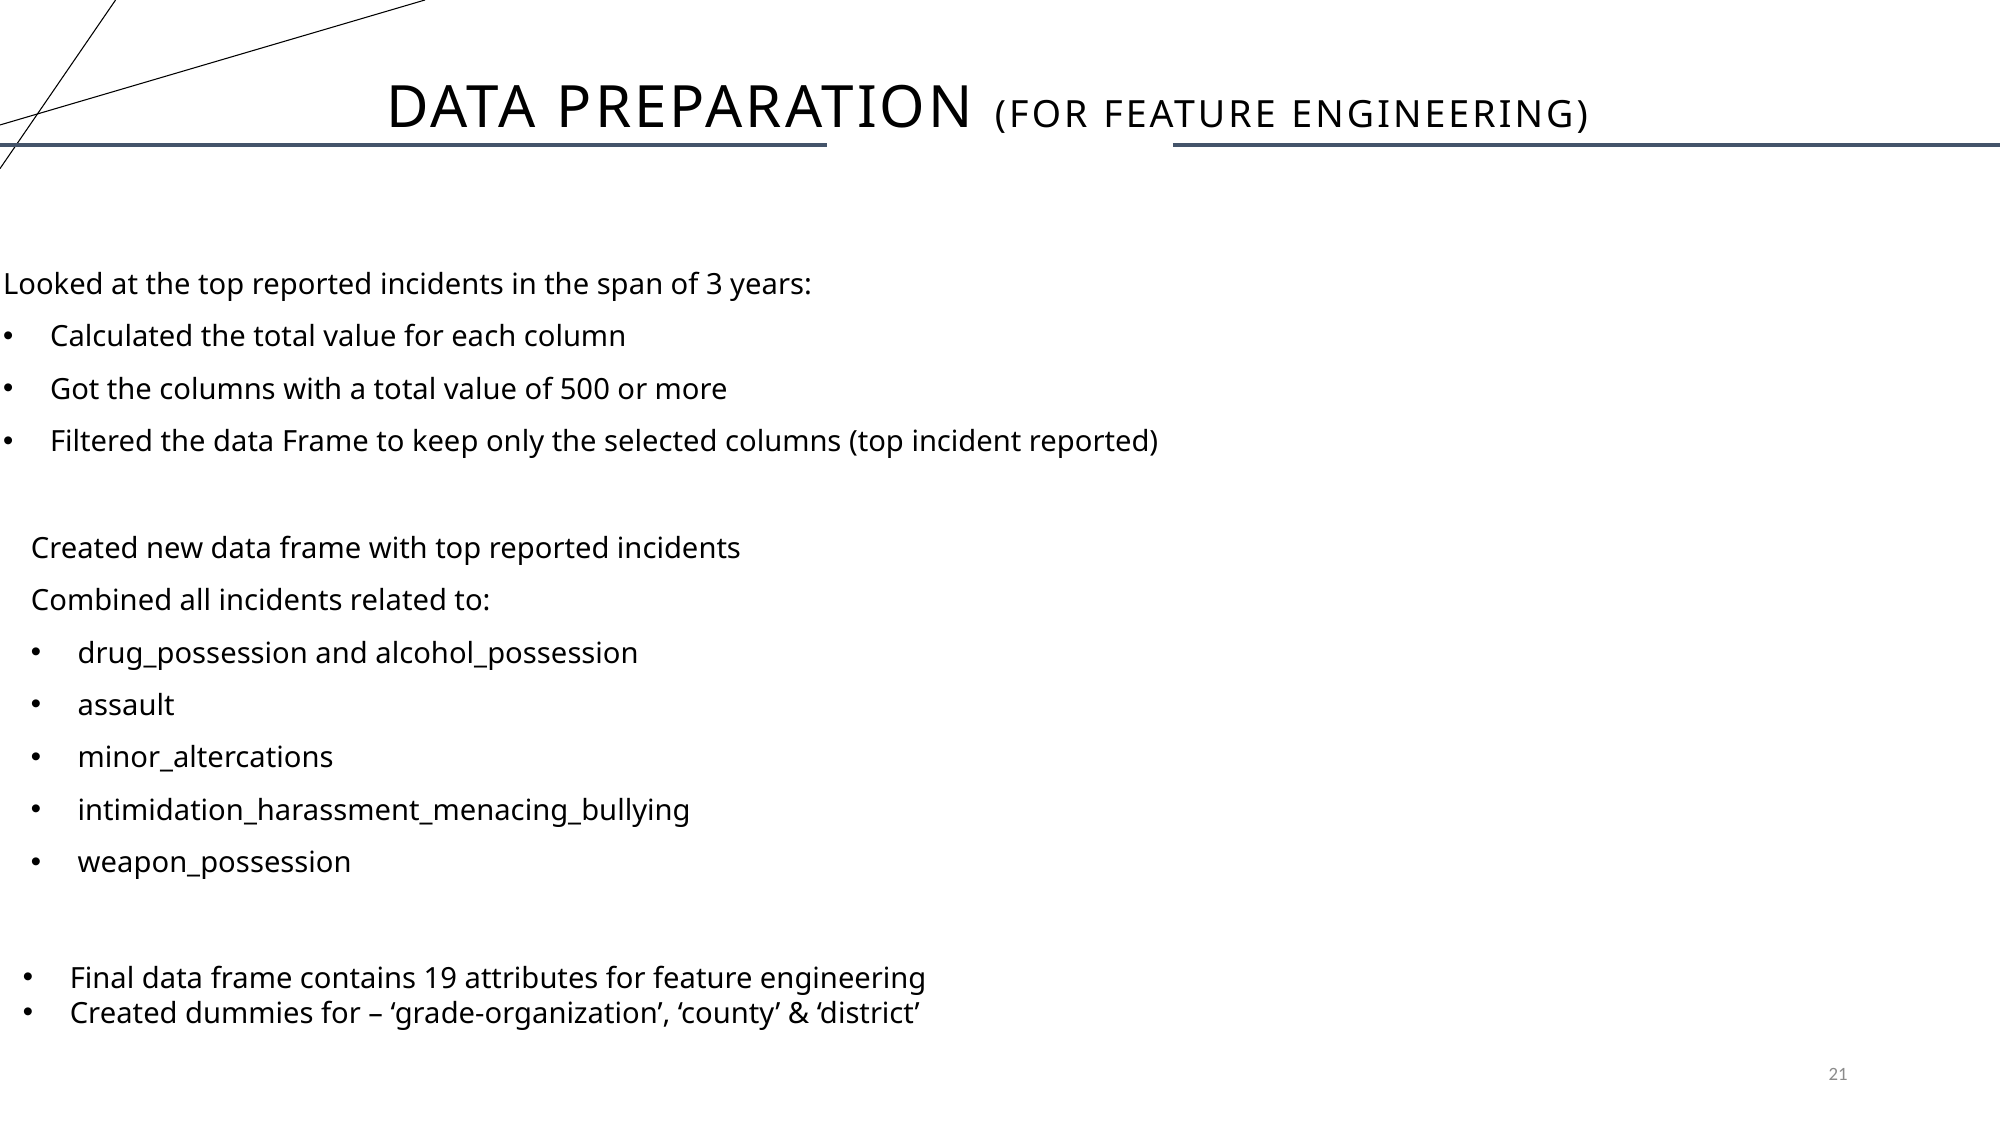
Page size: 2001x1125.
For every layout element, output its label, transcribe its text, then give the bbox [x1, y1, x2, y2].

slide_number 21 [1412, 1042, 1863, 1103]
text_box Looked at the top reported incidents in the span of 3 years: Calculated the total value for each column Got the columns with a total value of 500 or more Filtered the data Frame to keep only the selected columns (top incident reported) [0, 240, 1174, 465]
title Data preparation (for Feature engineering) [124, 0, 1850, 218]
text_box Created new data frame with top reported incidents Combined all incidents related to: drug_possession and alcohol_possession assault minor_altercations intimidation_harassment_menacing_bullying weapon_possession [16, 504, 757, 939]
text_box Final data frame contains 19 attributes for feature engineering Created dummies for – ‘grade-organization’, ‘county’ & ‘district’ [8, 951, 943, 1037]
